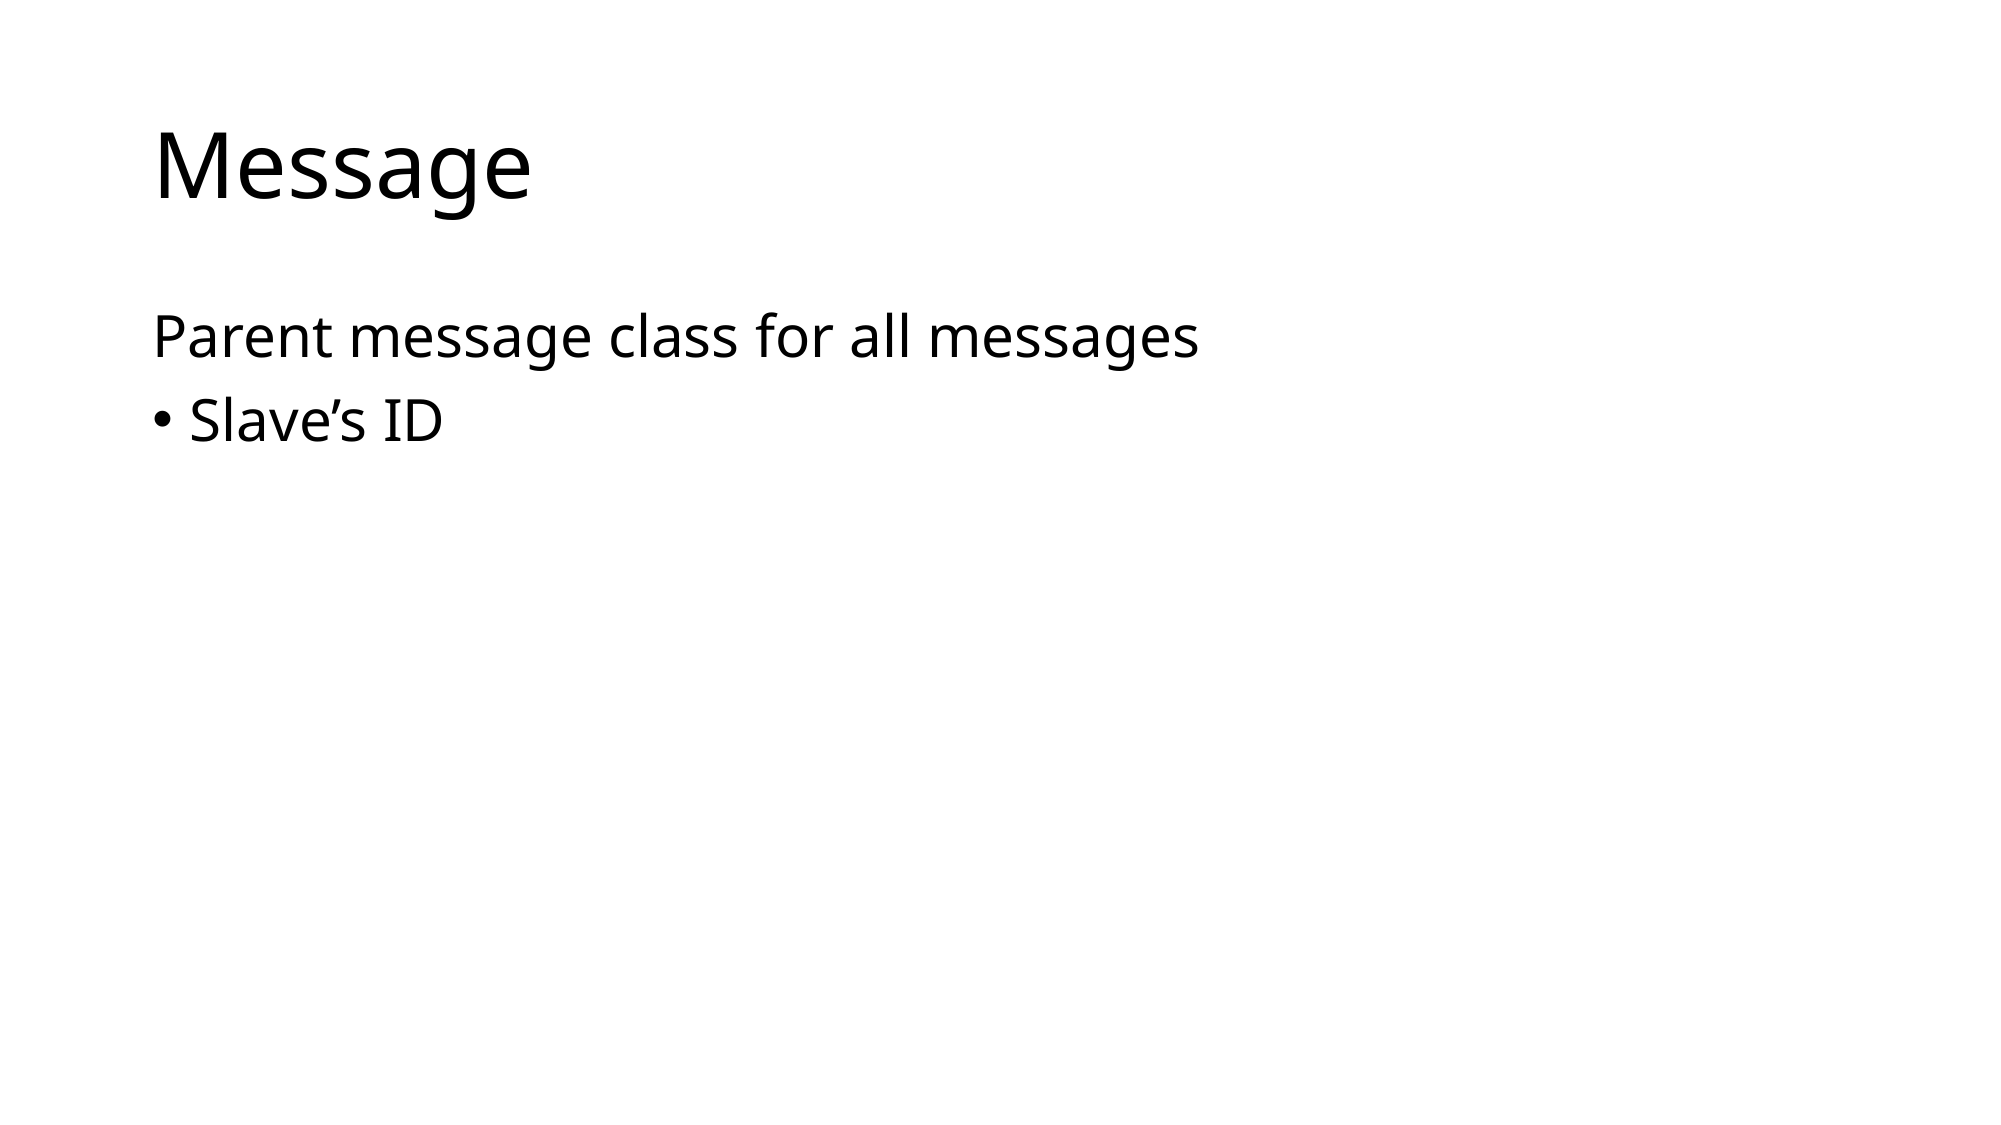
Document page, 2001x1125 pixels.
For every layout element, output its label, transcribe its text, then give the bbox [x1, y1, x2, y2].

list Parent message class for all messages Slave’s ID [137, 299, 1863, 1014]
title Message [137, 59, 1863, 278]
